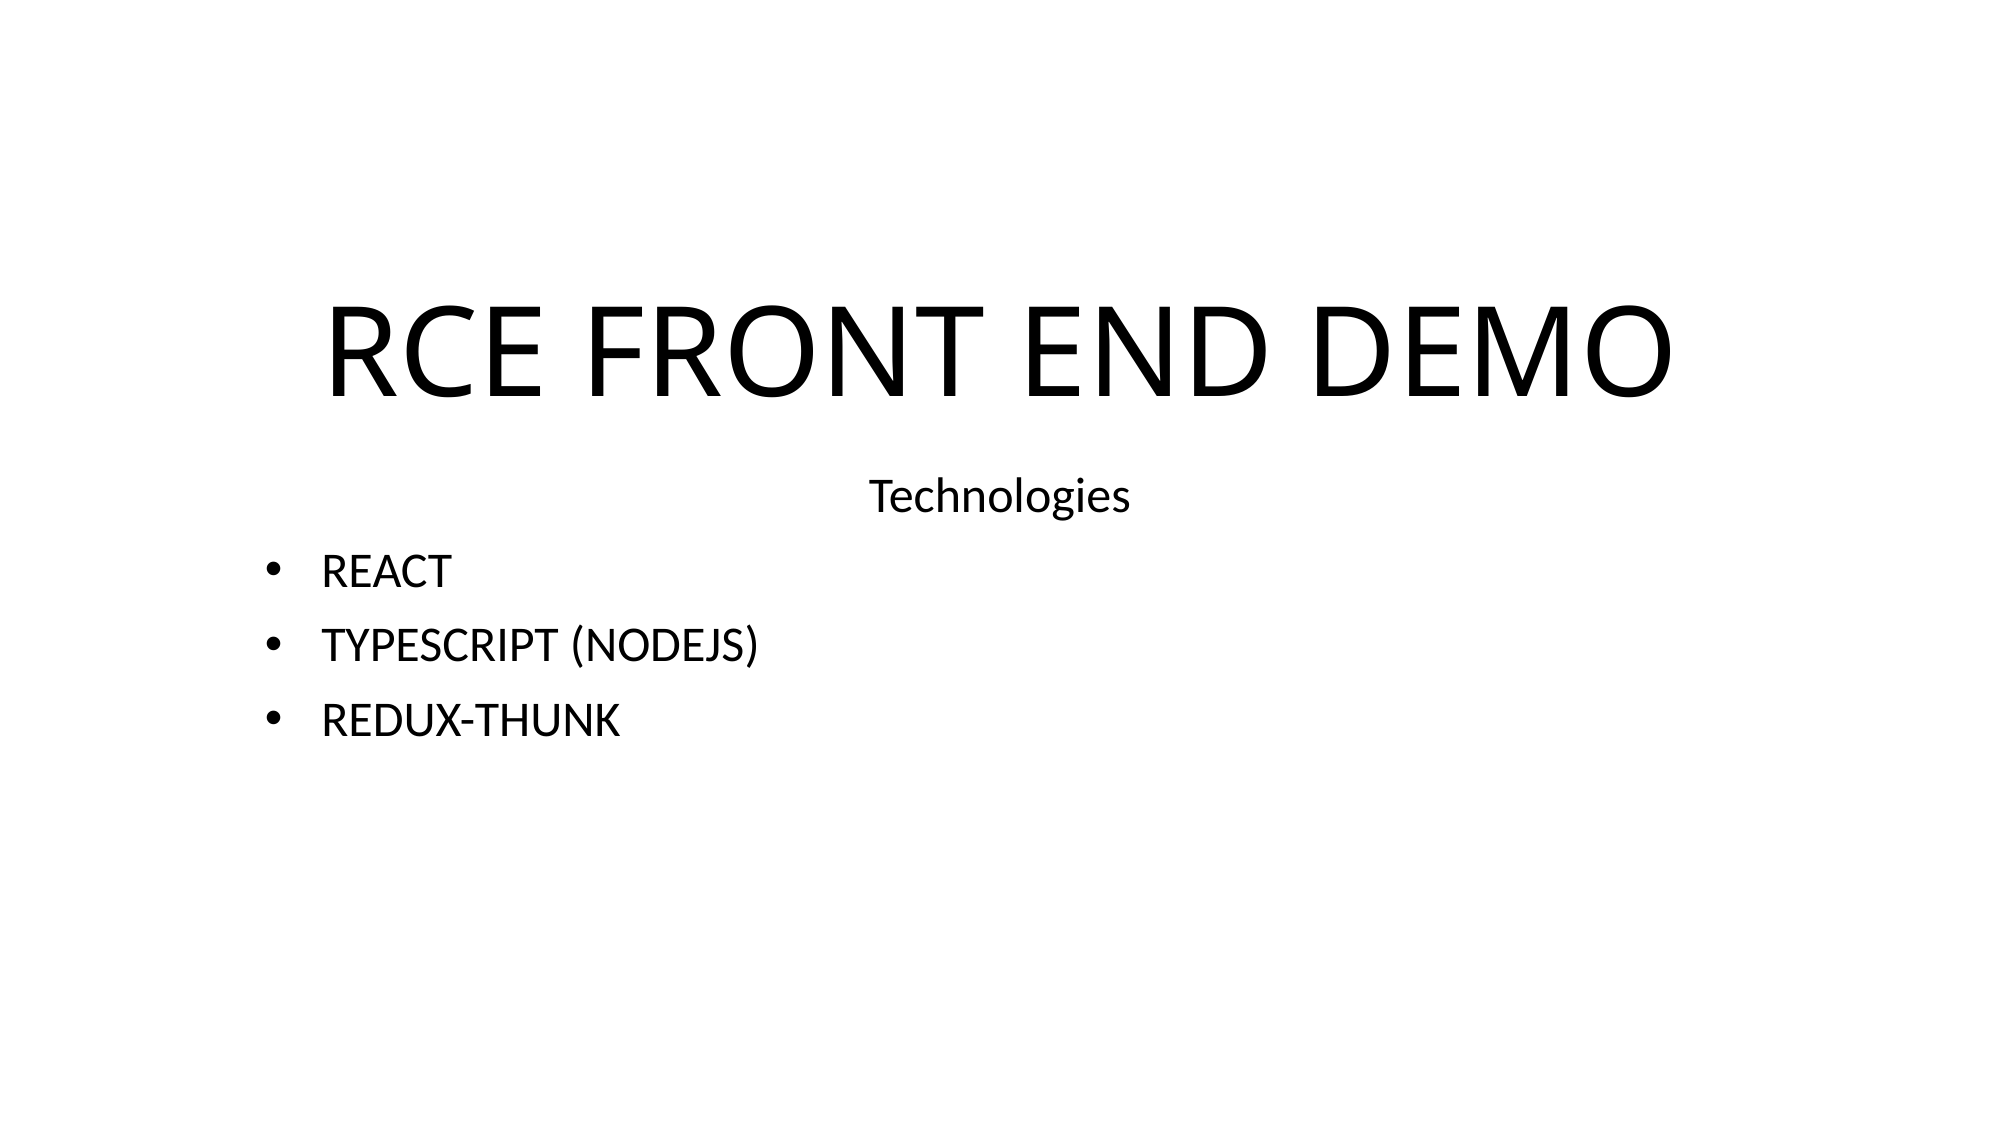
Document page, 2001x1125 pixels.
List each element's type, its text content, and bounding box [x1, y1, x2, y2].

subtitle Technologies REACT TYPESCRIPT (NODEJS) REDUX-THUNK [249, 461, 1750, 1047]
title RCE FRONT END DEMO [249, 184, 1750, 432]
